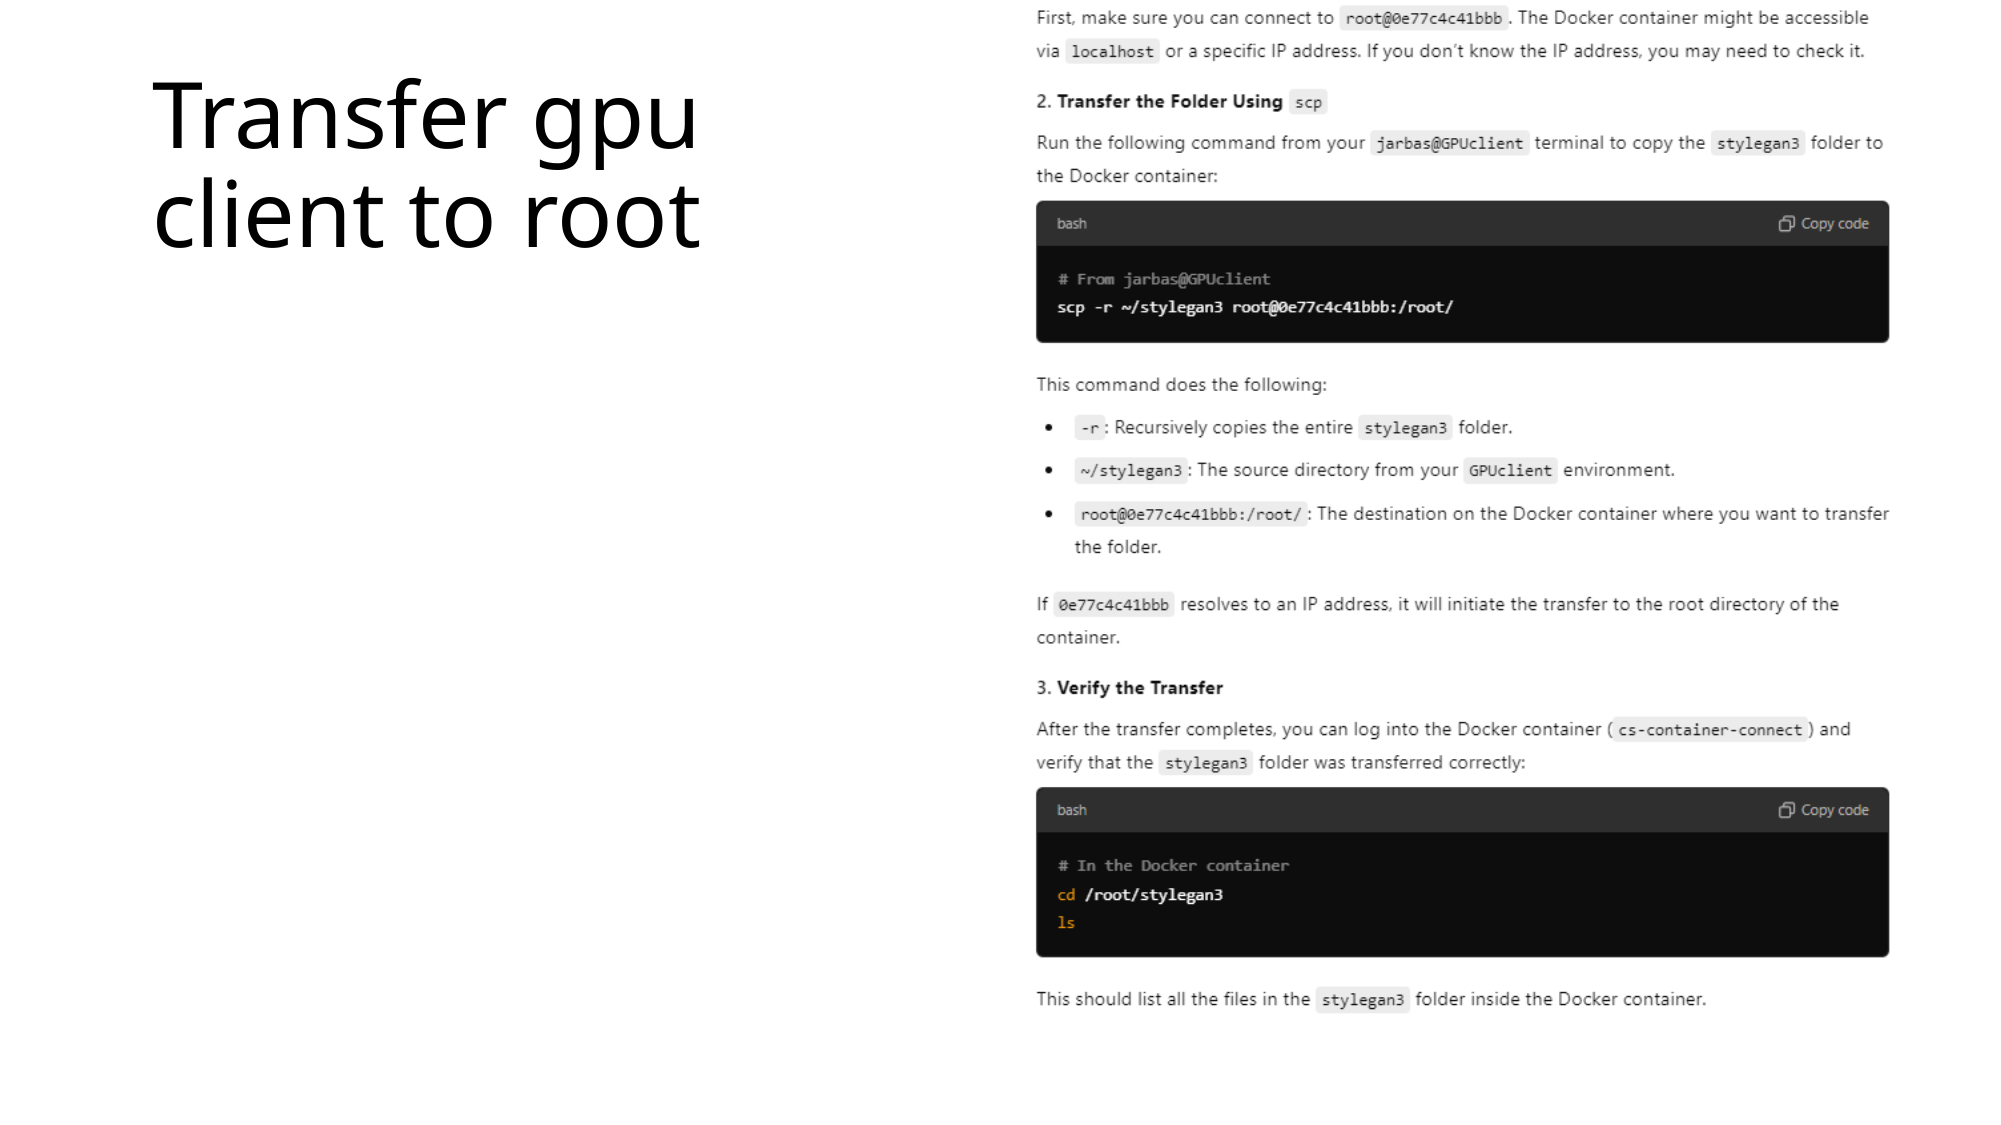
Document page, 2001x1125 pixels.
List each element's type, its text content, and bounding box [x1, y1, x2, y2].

title Transfer gpu client to root [137, 59, 971, 278]
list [999, 0, 1952, 1020]
